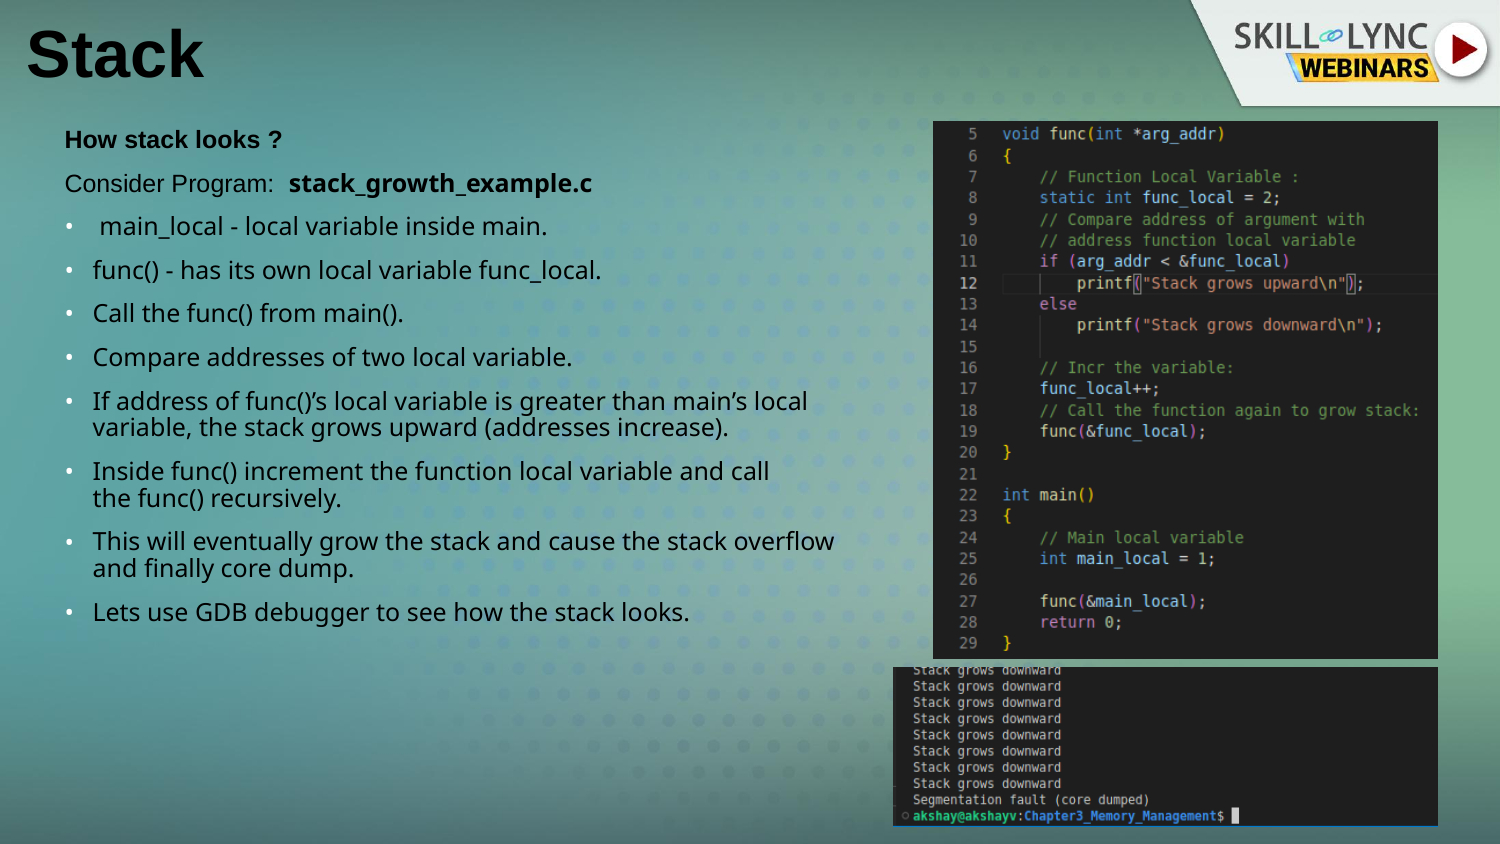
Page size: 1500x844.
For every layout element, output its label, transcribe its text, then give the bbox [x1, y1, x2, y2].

title Stack [15, 10, 1310, 174]
picture [0, 0, 1500, 844]
list How stack looks ? Consider Program: stack_growth_example.c main_local - local variable inside main. func() - has its own local variable func_local. Call the func() from main(). Compare addresses of two local variable. If address of func()’s local variable is greater than main’s local variable, the stack grows upward (addresses increase). Inside func() increment the function local variable and call the func() recursively. This will eventually grow the stack and cause the stack overflow and finally core dump. Lets use GDB debugger to see how the stack looks. [30, 121, 867, 833]
